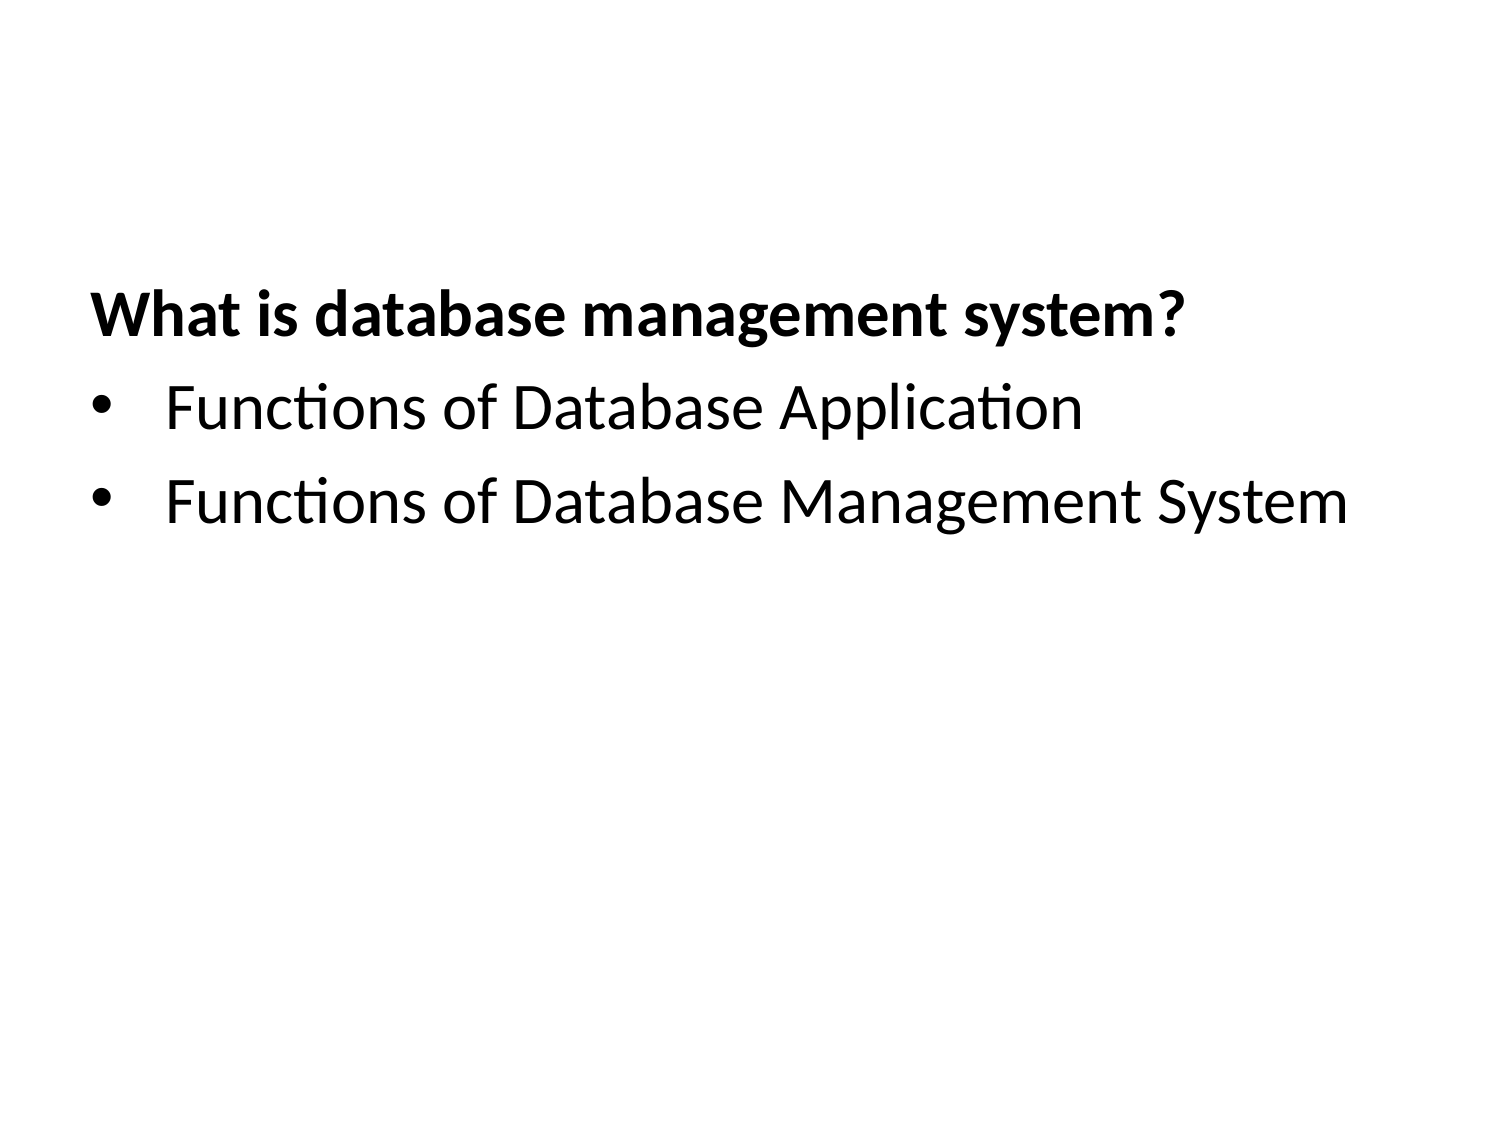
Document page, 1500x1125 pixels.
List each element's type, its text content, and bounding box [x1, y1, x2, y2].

list What is database management system? Functions of Database Application Functions of Database Management System [75, 262, 1425, 1005]
